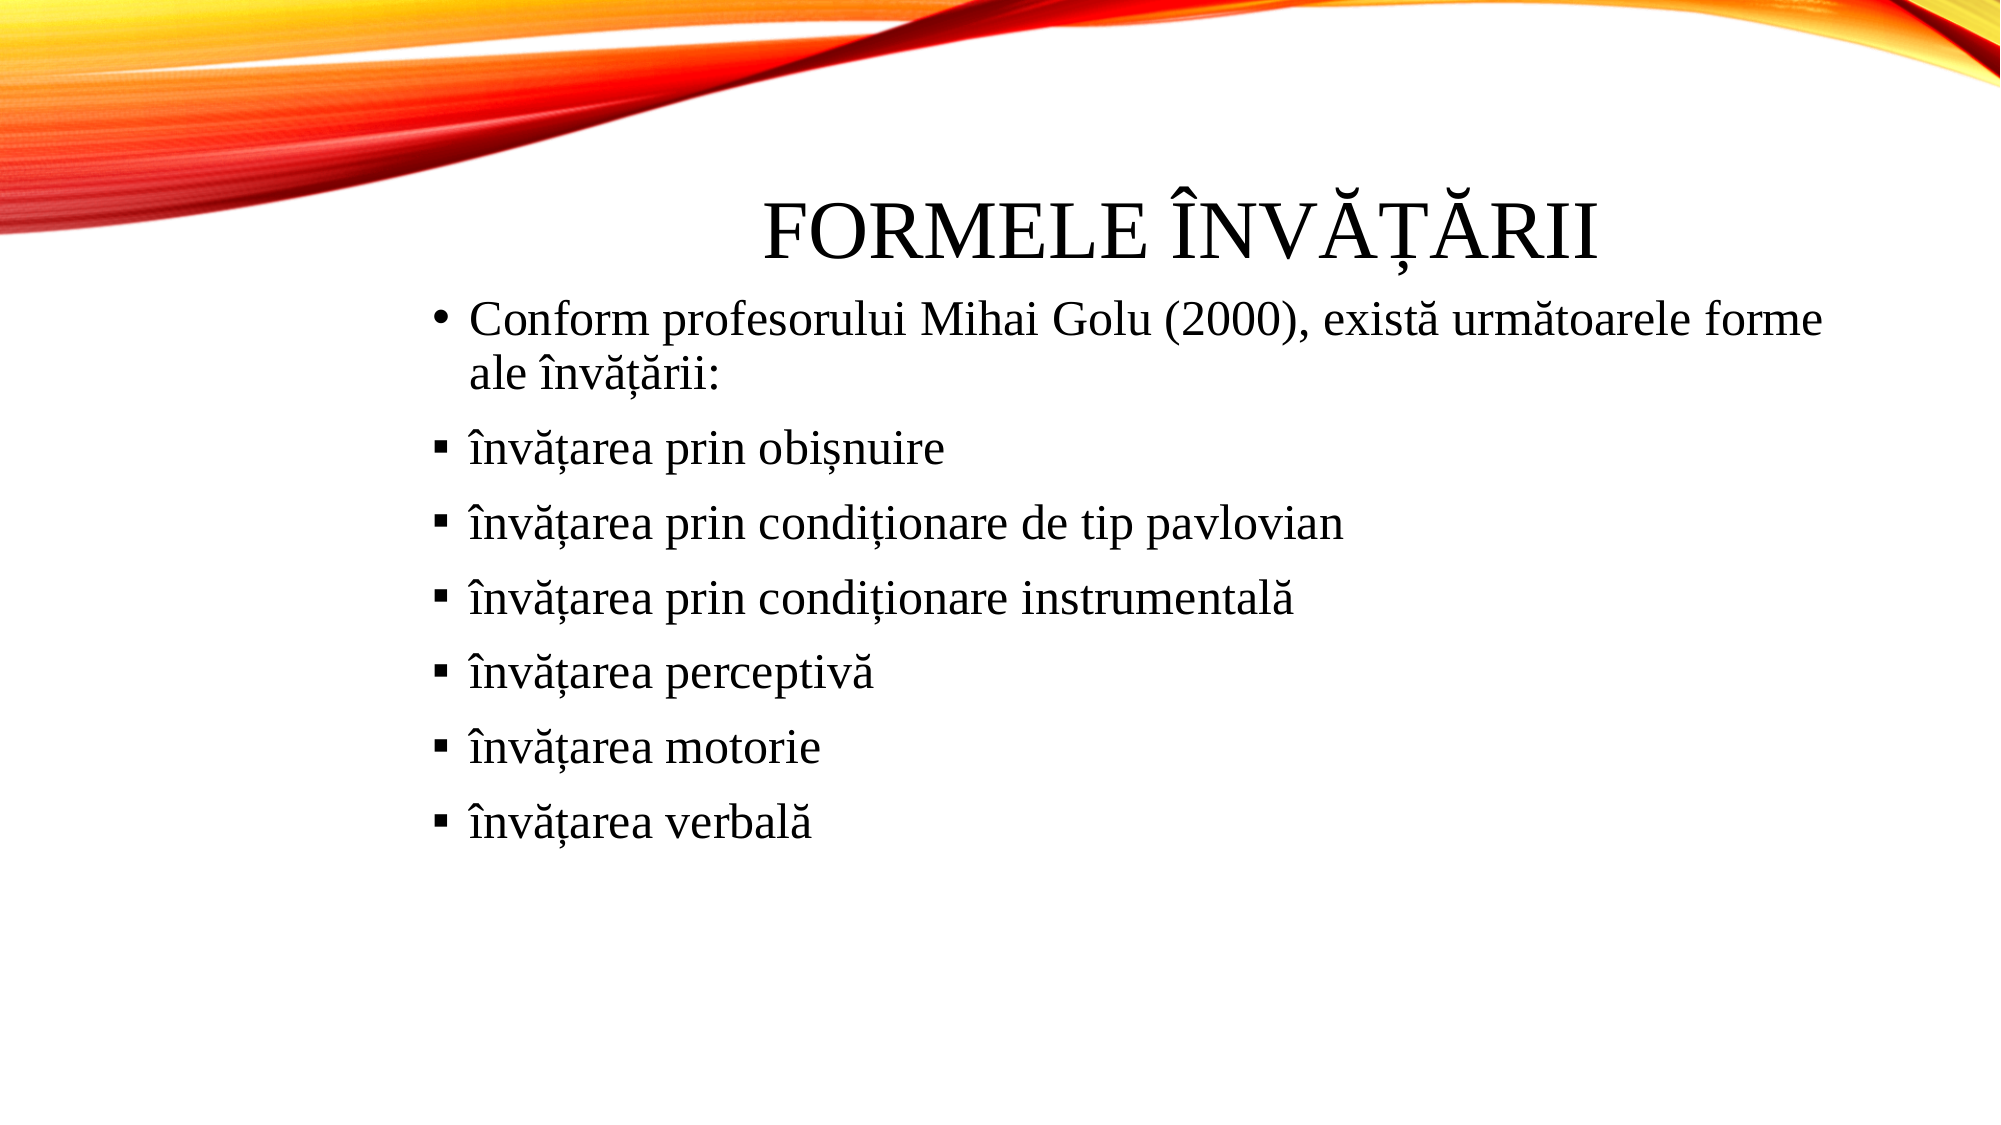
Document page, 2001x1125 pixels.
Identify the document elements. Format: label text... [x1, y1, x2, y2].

title FORMELE ÎNVĂȚĂRII [474, 125, 1888, 285]
list Conform profesorului Mihai Golu (2000), există următoarele forme ale învățării: învățarea prin obișnuire învățarea prin condiționare de tip pavlovian învățarea prin condiționare instrumentală învățarea perceptivă învățarea motorie învățarea verbală [424, 285, 1888, 905]
picture [0, 0, 2000, 237]
